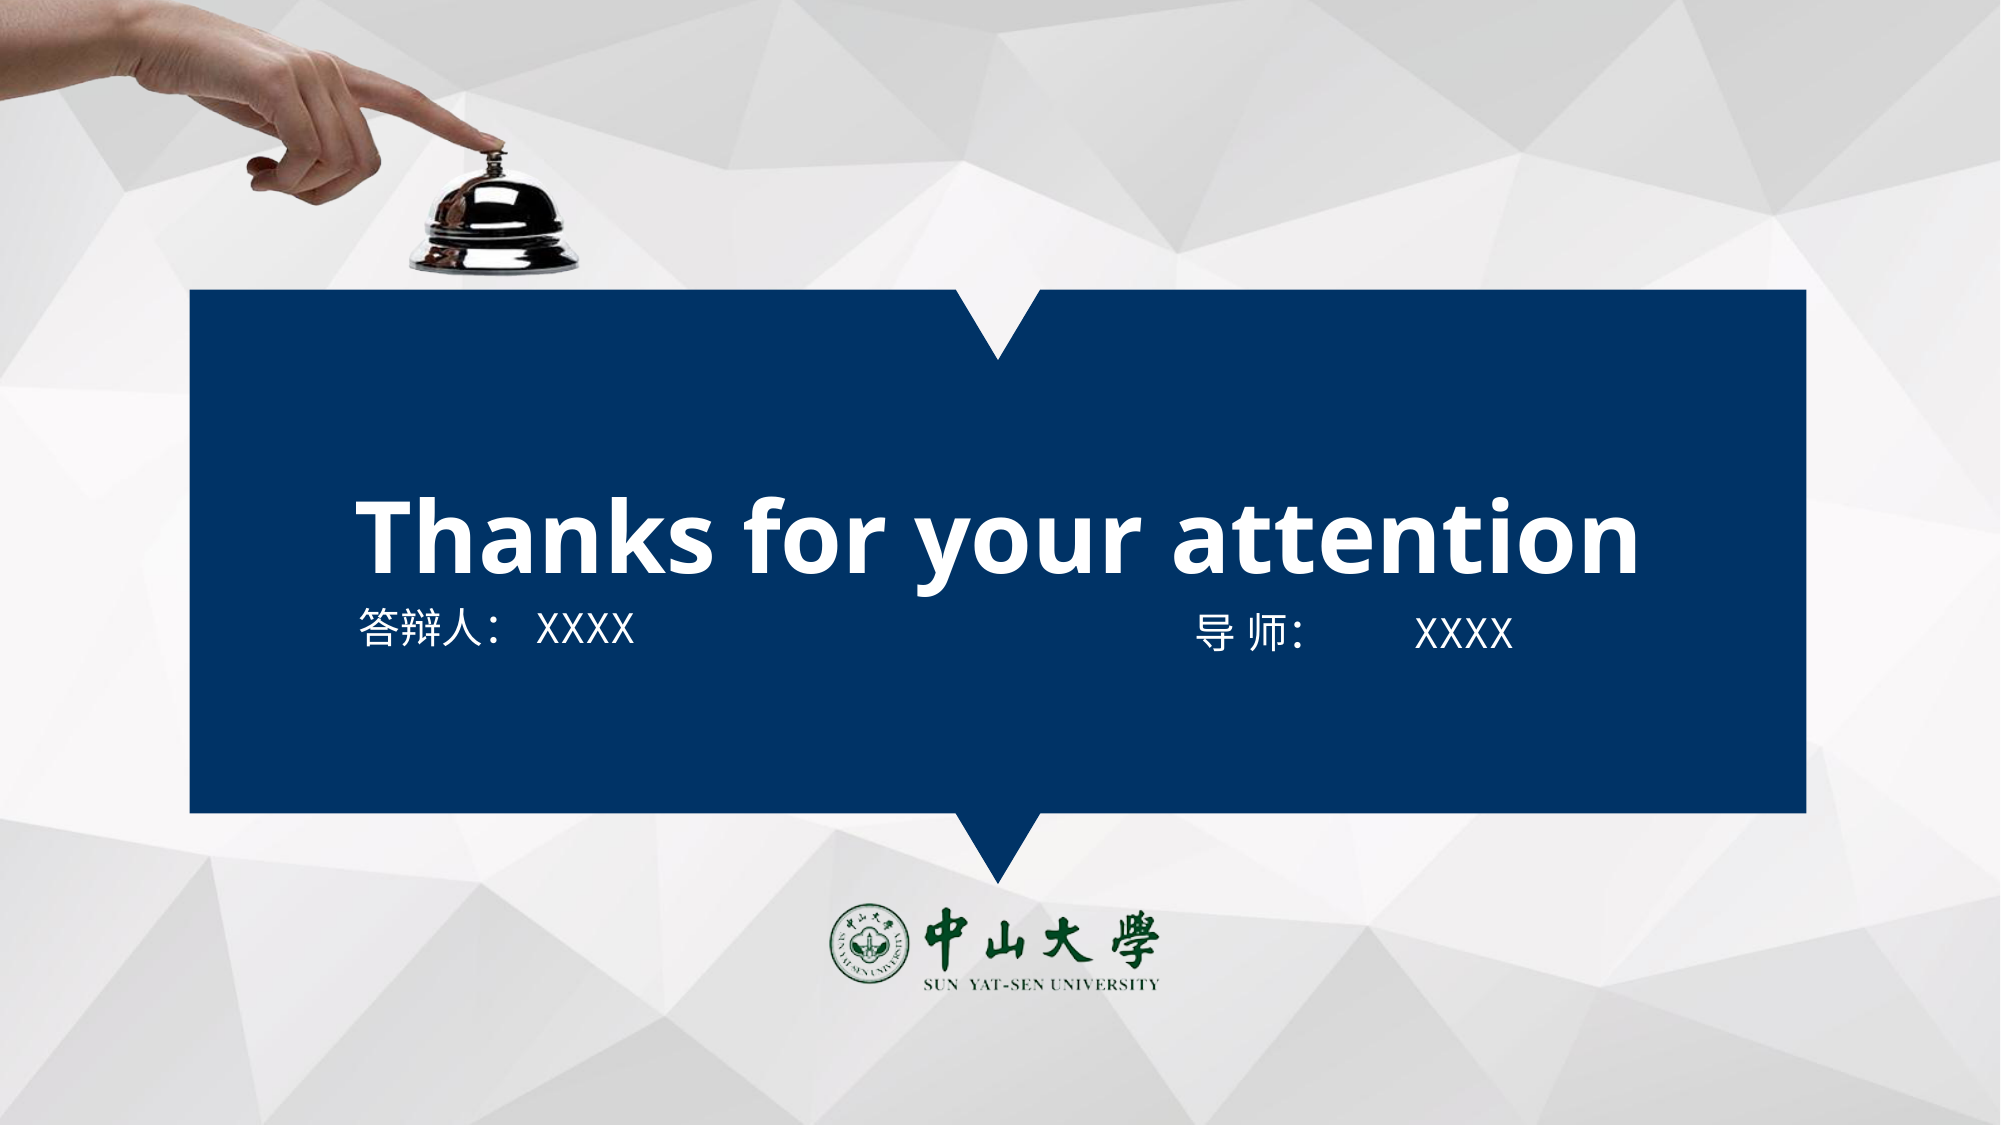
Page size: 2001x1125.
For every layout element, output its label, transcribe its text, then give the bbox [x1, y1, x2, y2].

text_box 导 师： [1180, 599, 1399, 665]
picture [0, 0, 2001, 1125]
text_box Thanks for your attention [278, 465, 1722, 601]
text_box 答辩人：XXXX [343, 594, 749, 660]
text_box [189, 289, 1807, 885]
text_box XXXX [1399, 599, 1648, 665]
